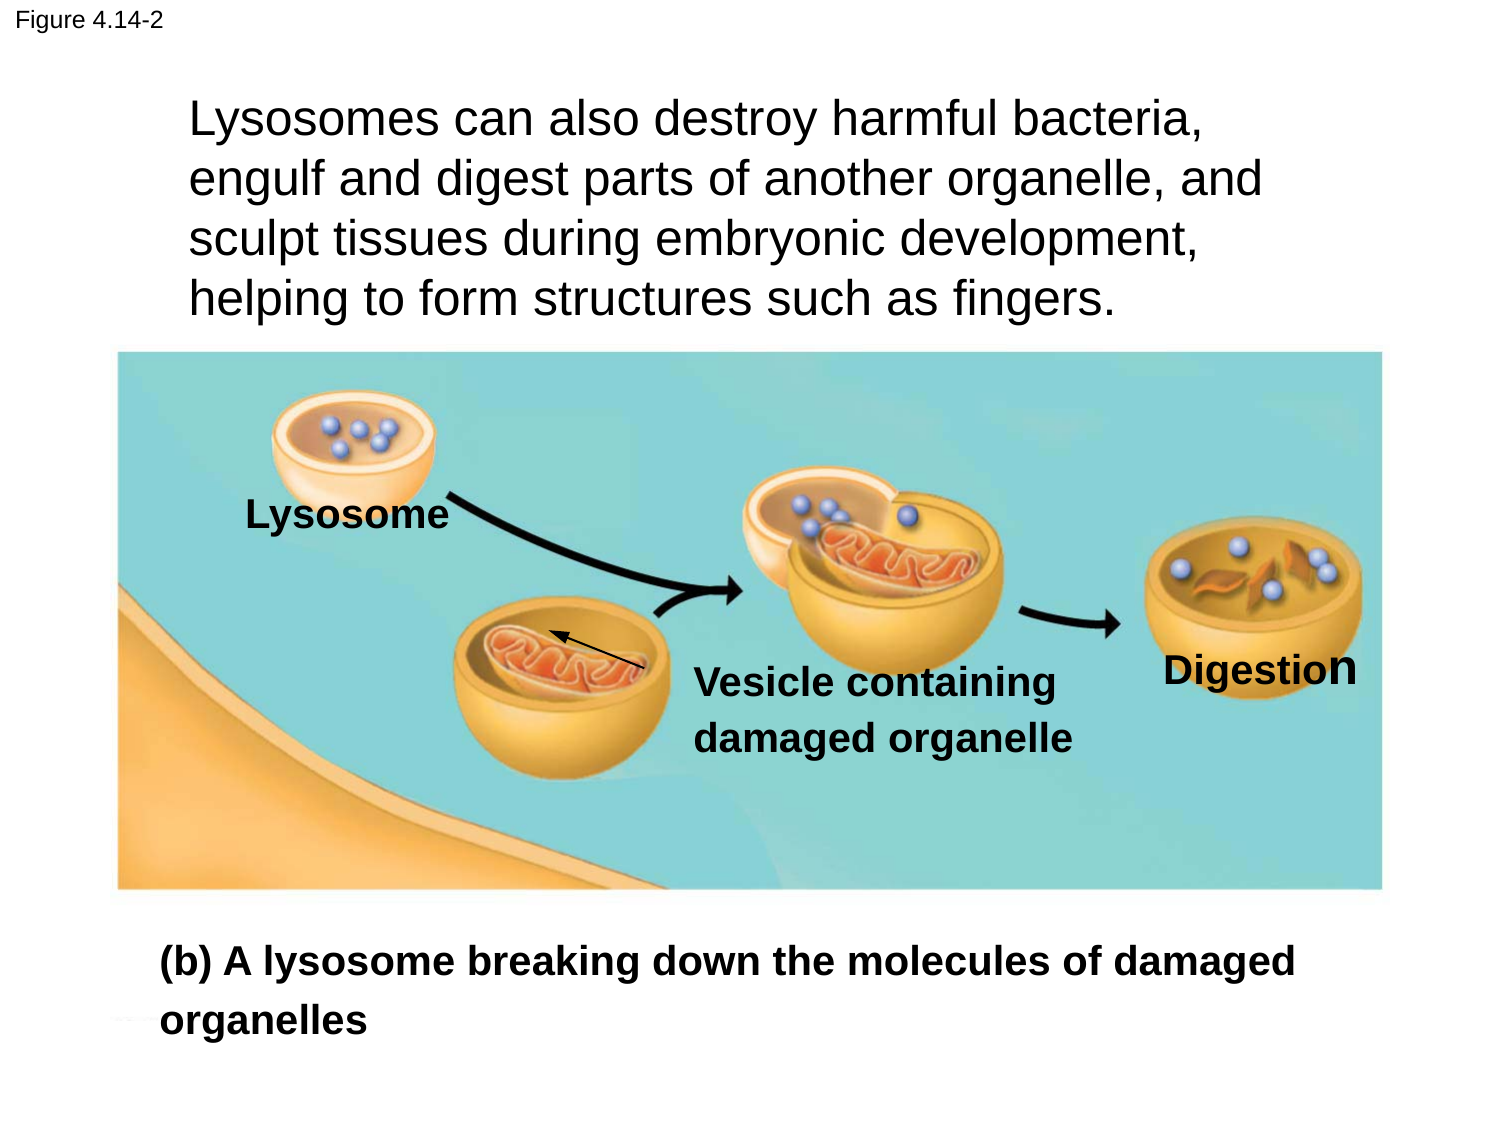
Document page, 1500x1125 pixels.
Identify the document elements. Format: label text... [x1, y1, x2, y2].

text_box Lysosomes can also destroy harmful bacteria, engulf and digest parts of another organelle, and sculpt tissues during embryonic development, helping to form structures such as fingers. [173, 78, 1362, 334]
text_box (b) A lysosome breaking down the molecules of damaged organelles [159, 1021, 1327, 1043]
picture [110, 344, 1390, 1021]
title Figure 4.14-2 [0, 0, 1350, 50]
